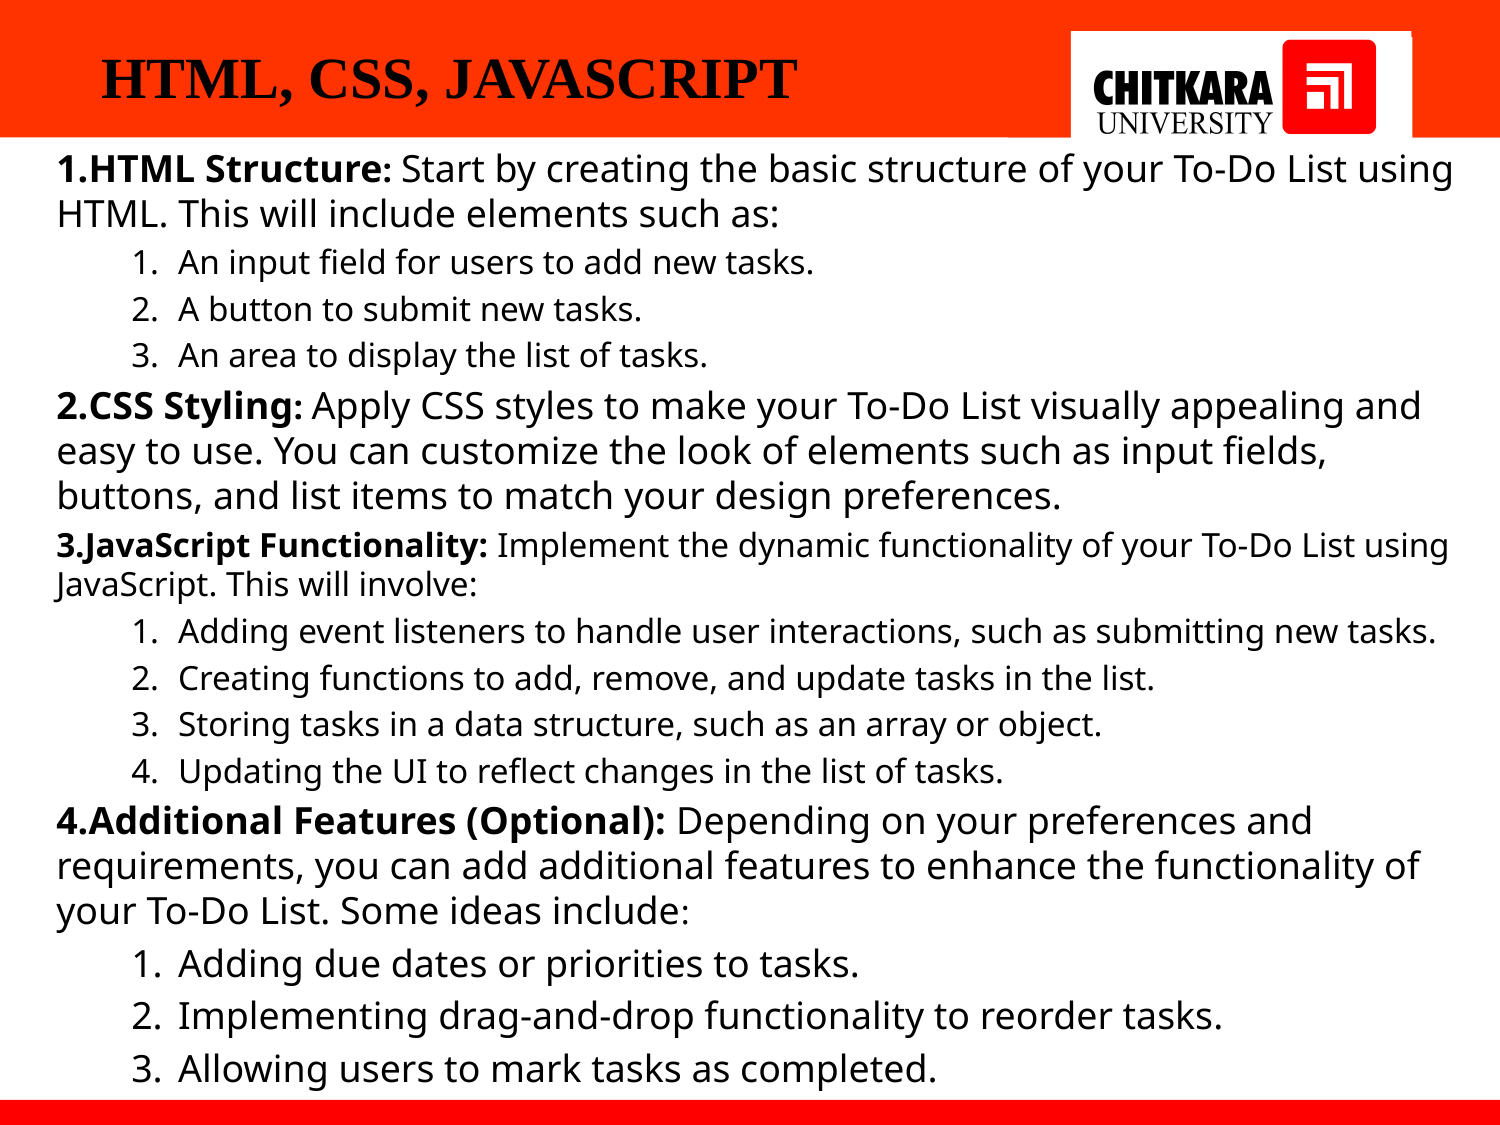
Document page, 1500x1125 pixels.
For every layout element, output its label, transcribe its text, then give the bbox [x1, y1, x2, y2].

title HTML, CSS, JAVASCRIPT [0, 0, 901, 151]
picture [1074, 37, 1391, 136]
subtitle HTML Structure: Start by creating the basic structure of your To-Do List using HTML. This will include elements such as: An input field for users to add new tasks. A button to submit new tasks. An area to display the list of tasks. CSS Styling: Apply CSS styles to make your To-Do List visually appealing and easy to use. You can customize the look of elements such as input fields, buttons, and list items to match your design preferences. JavaScript Functionality: Implement the dynamic functionality of your To-Do List using JavaScript. This will involve: Adding event listeners to handle user interactions, such as submitting new tasks. Creating functions to add, remove, and update tasks in the list. Storing tasks in a data structure, such as an array or object. Updating the UI to reflect changes in the list of tasks. Additional Features (Optional): Depending on your preferences and requirements, you can add additional features to enhance the functionality of your To-Do List. Some ideas include: Adding due dates or priorities to tasks. Implementing drag-and-drop functionality to reorder tasks. Allowing users to mark tasks as completed. [41, 136, 1483, 1070]
